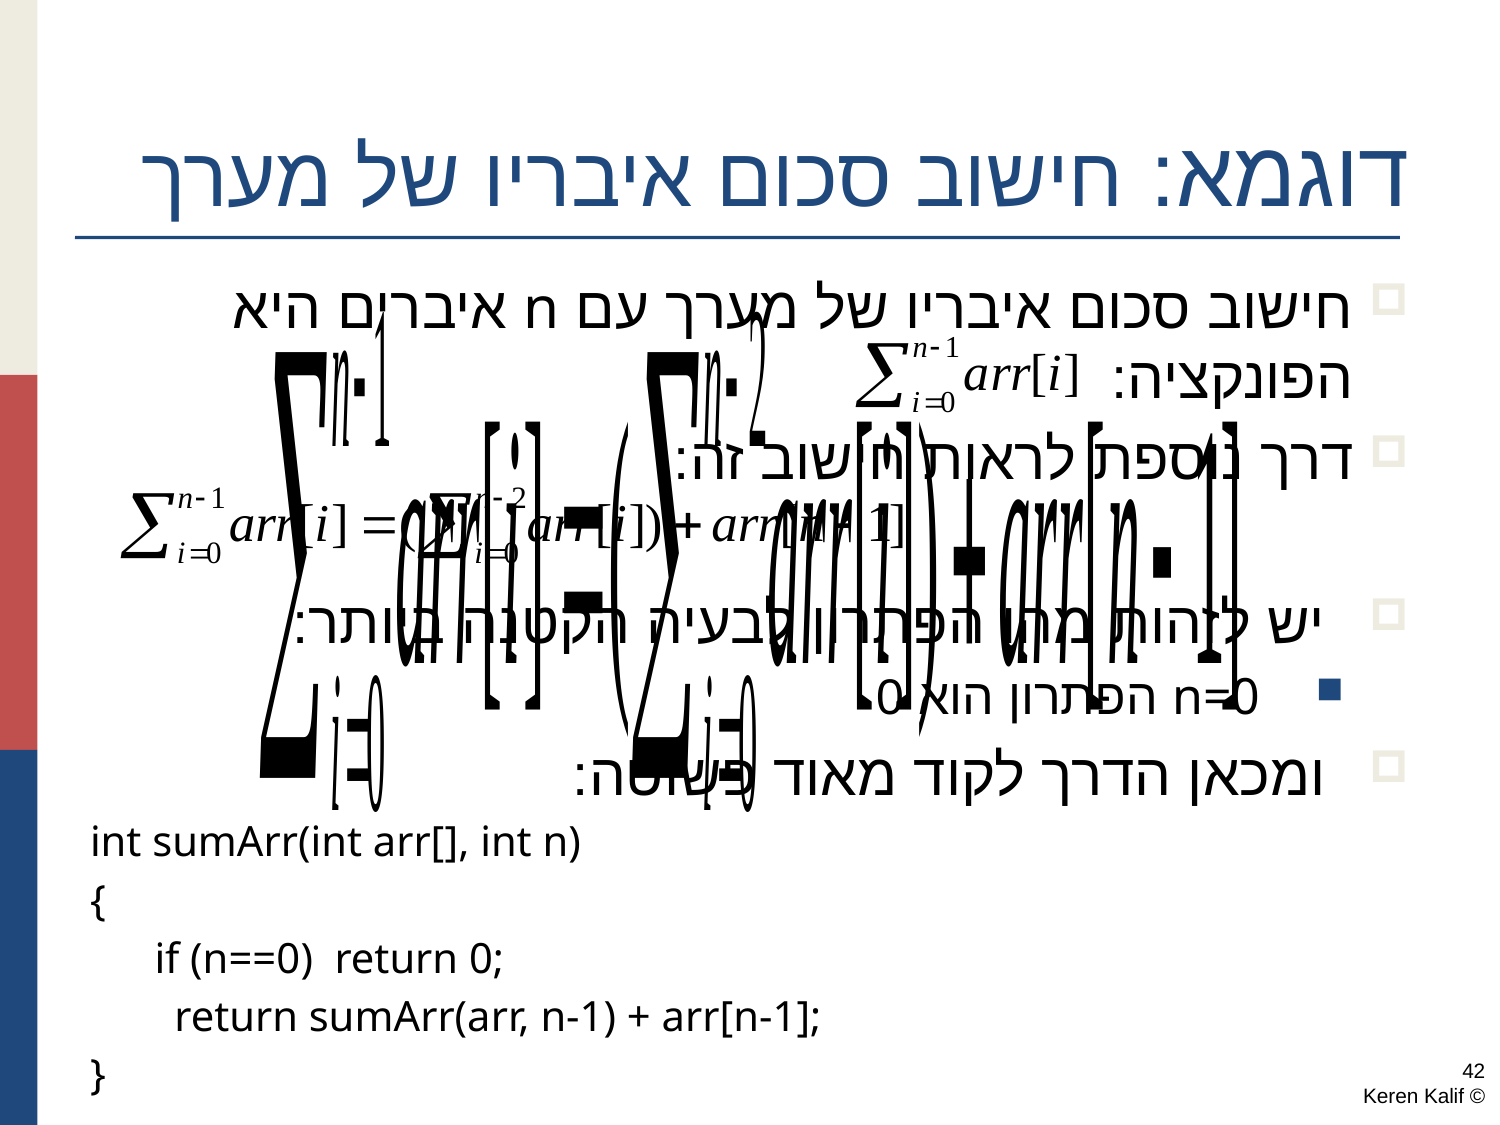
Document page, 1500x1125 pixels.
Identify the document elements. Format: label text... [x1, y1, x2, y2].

title דוגמא: חישוב סכום איבריו של מערך [74, 45, 1426, 233]
list חישוב סכום איבריו של מערך עם n איברים היא הפונקציה: דרך נוספת לראות חישוב זה: יש לזהות מהו הפתרון לבעיה הקטנה ביותר: n=0 הפתרון הוא 0 ומכאן הדרך לקוד מאוד פשוטה: int sumArr(int arr[], int n) { if (n==0) return 0; return sumArr(arr, n-1) + arr[n-1]; } [74, 262, 1426, 1006]
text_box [112, 474, 913, 577]
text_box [249, 228, 1251, 897]
text_box 42 © Keren Kalif [1149, 1049, 1500, 1125]
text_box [848, 324, 1088, 426]
